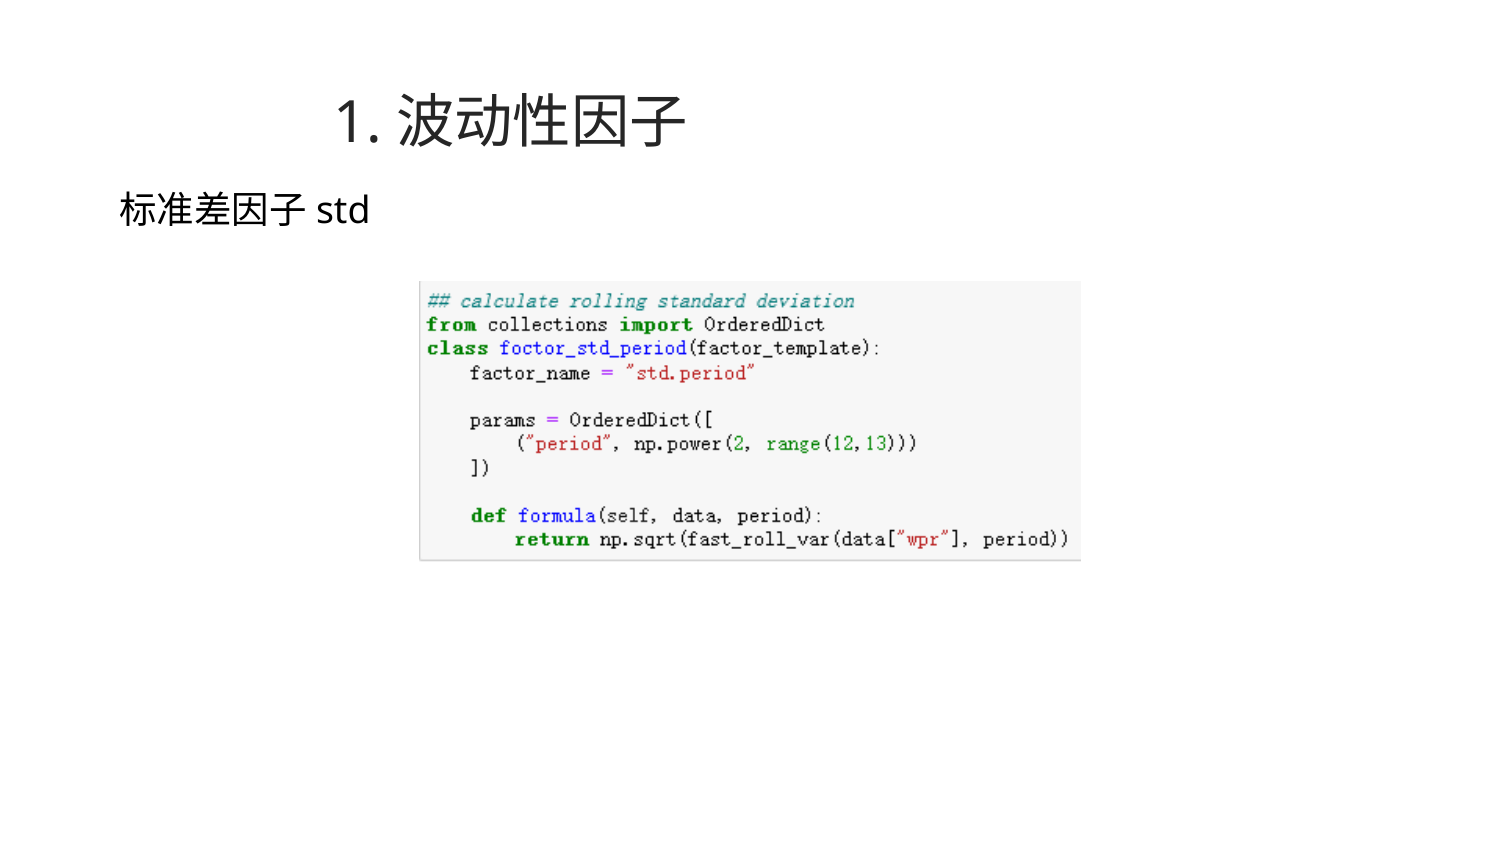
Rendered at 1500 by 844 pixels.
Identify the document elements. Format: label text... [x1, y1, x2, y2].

title 1.波动性因子 [319, 76, 1416, 180]
text_box 标准差因子std [104, 179, 1042, 239]
text_box [155, 179, 1332, 240]
picture [419, 281, 1081, 563]
